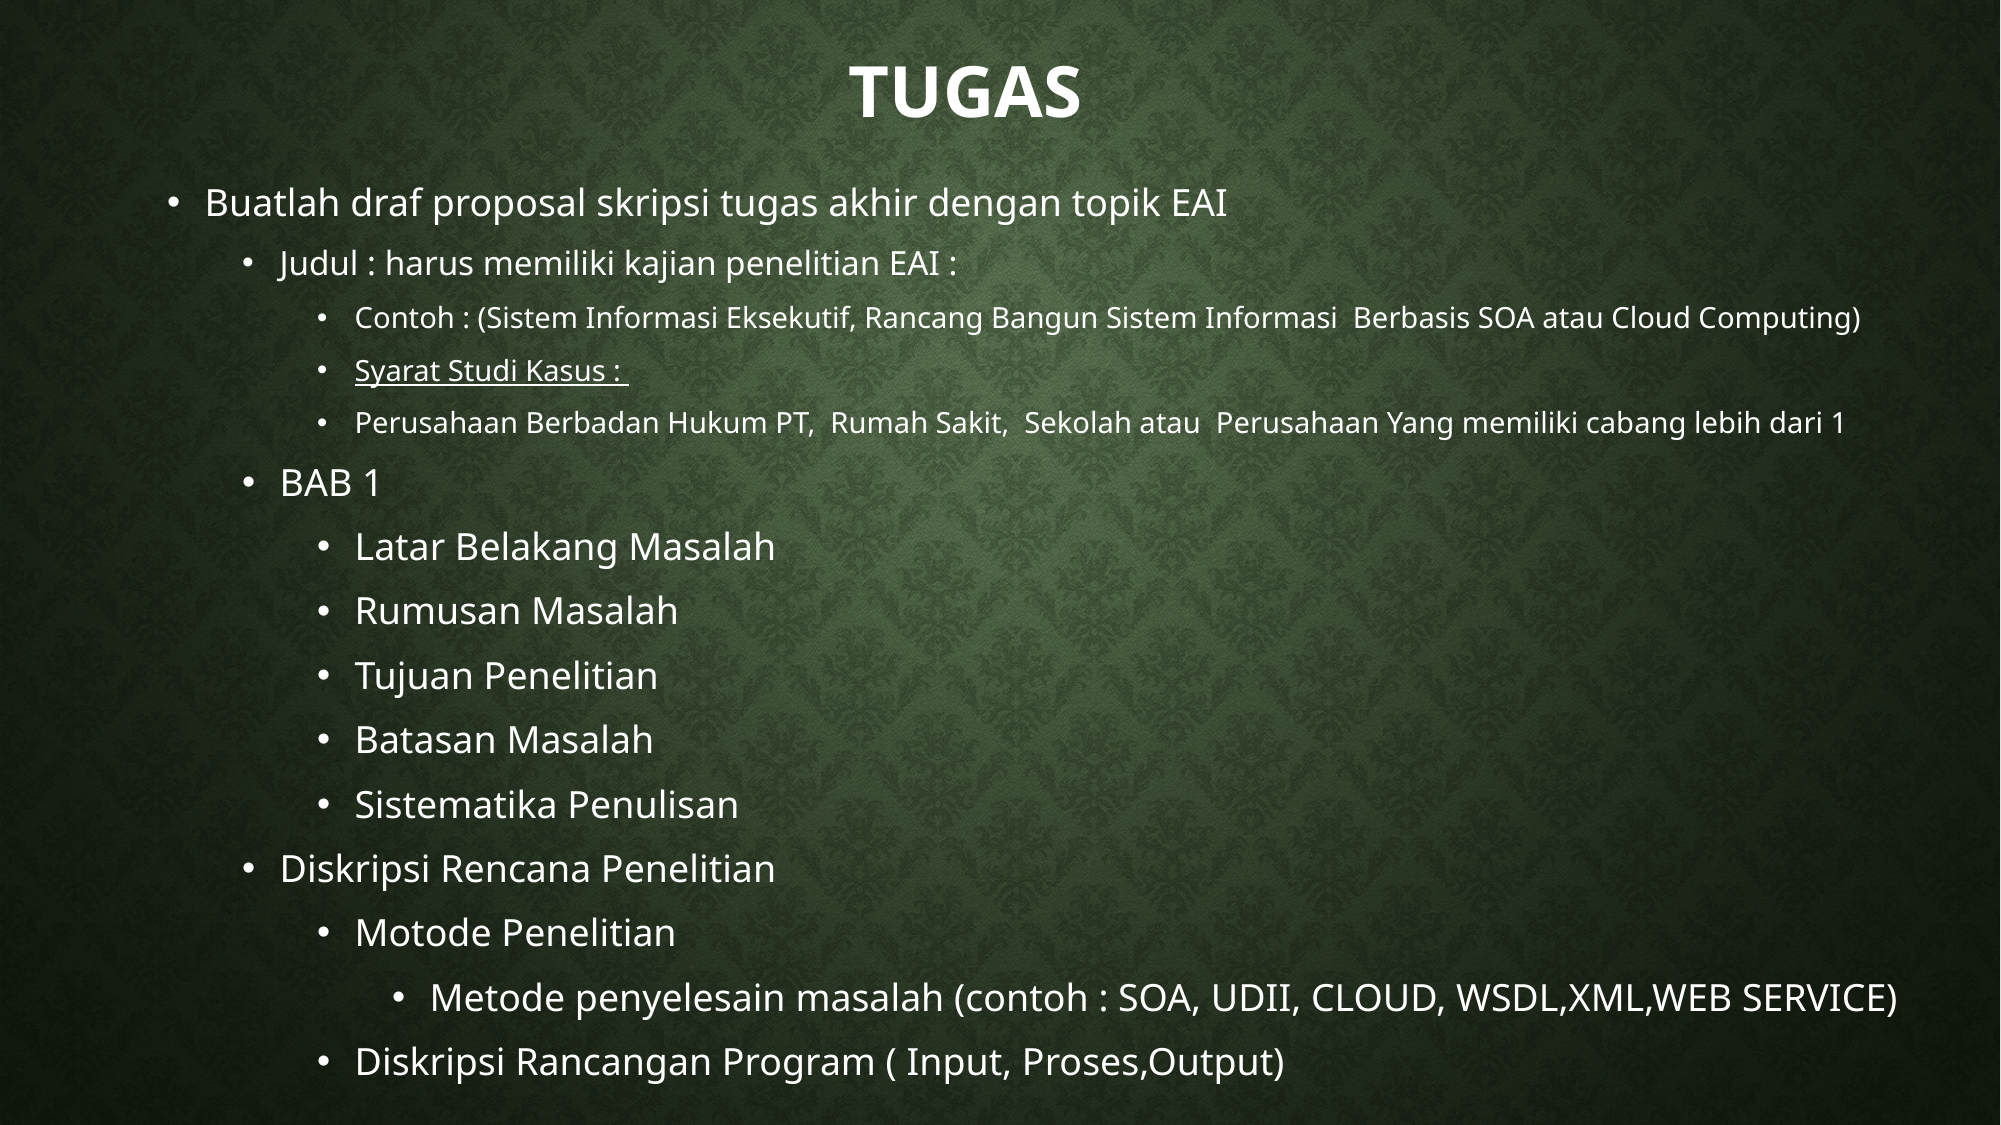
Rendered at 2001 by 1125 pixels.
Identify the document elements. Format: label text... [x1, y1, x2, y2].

title Tugas [306, 26, 1644, 162]
list Buatlah draf proposal skripsi tugas akhir dengan topik EAI Judul : harus memiliki kajian penelitian EAI : Contoh : (Sistem Informasi Eksekutif, Rancang Bangun Sistem Informasi Berbasis SOA atau Cloud Computing) Syarat Studi Kasus : Perusahaan Berbadan Hukum PT, Rumah Sakit, Sekolah atau Perusahaan Yang memiliki cabang lebih dari 1 BAB 1 Latar Belakang Masalah Rumusan Masalah Tujuan Penelitian Batasan Masalah Sistematika Penulisan Diskripsi Rencana Penelitian Motode Penelitian Metode penyelesain masalah (contoh : SOA, UDII, CLOUD, WSDL,XML,WEB SERVICE) Diskripsi Rancangan Program ( Input, Proses,Output) [152, 162, 1923, 1065]
